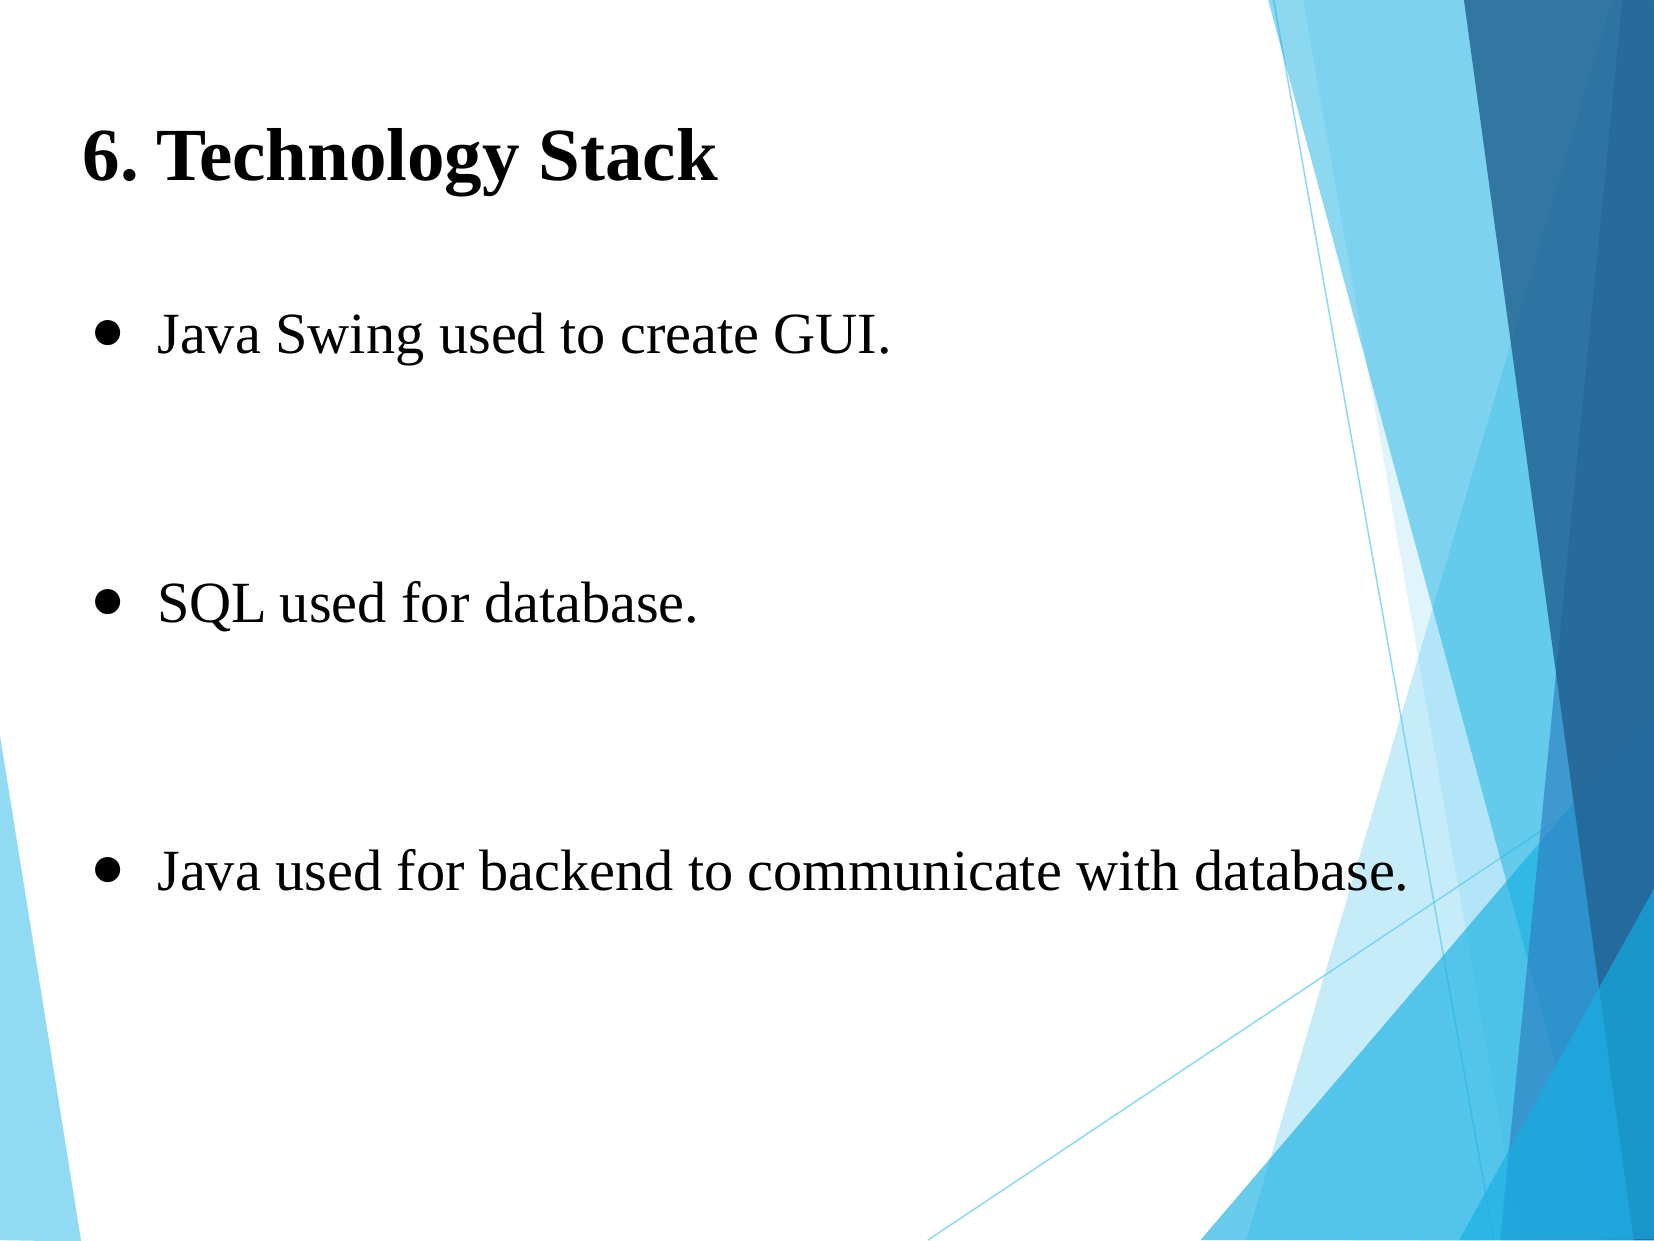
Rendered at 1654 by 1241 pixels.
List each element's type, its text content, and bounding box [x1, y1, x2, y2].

text_box 6. Technology Stack [82, 49, 1571, 256]
text_box Java Swing used to create GUI. SQL used for database. Java used for backend to communicate with database. [82, 256, 1571, 1109]
